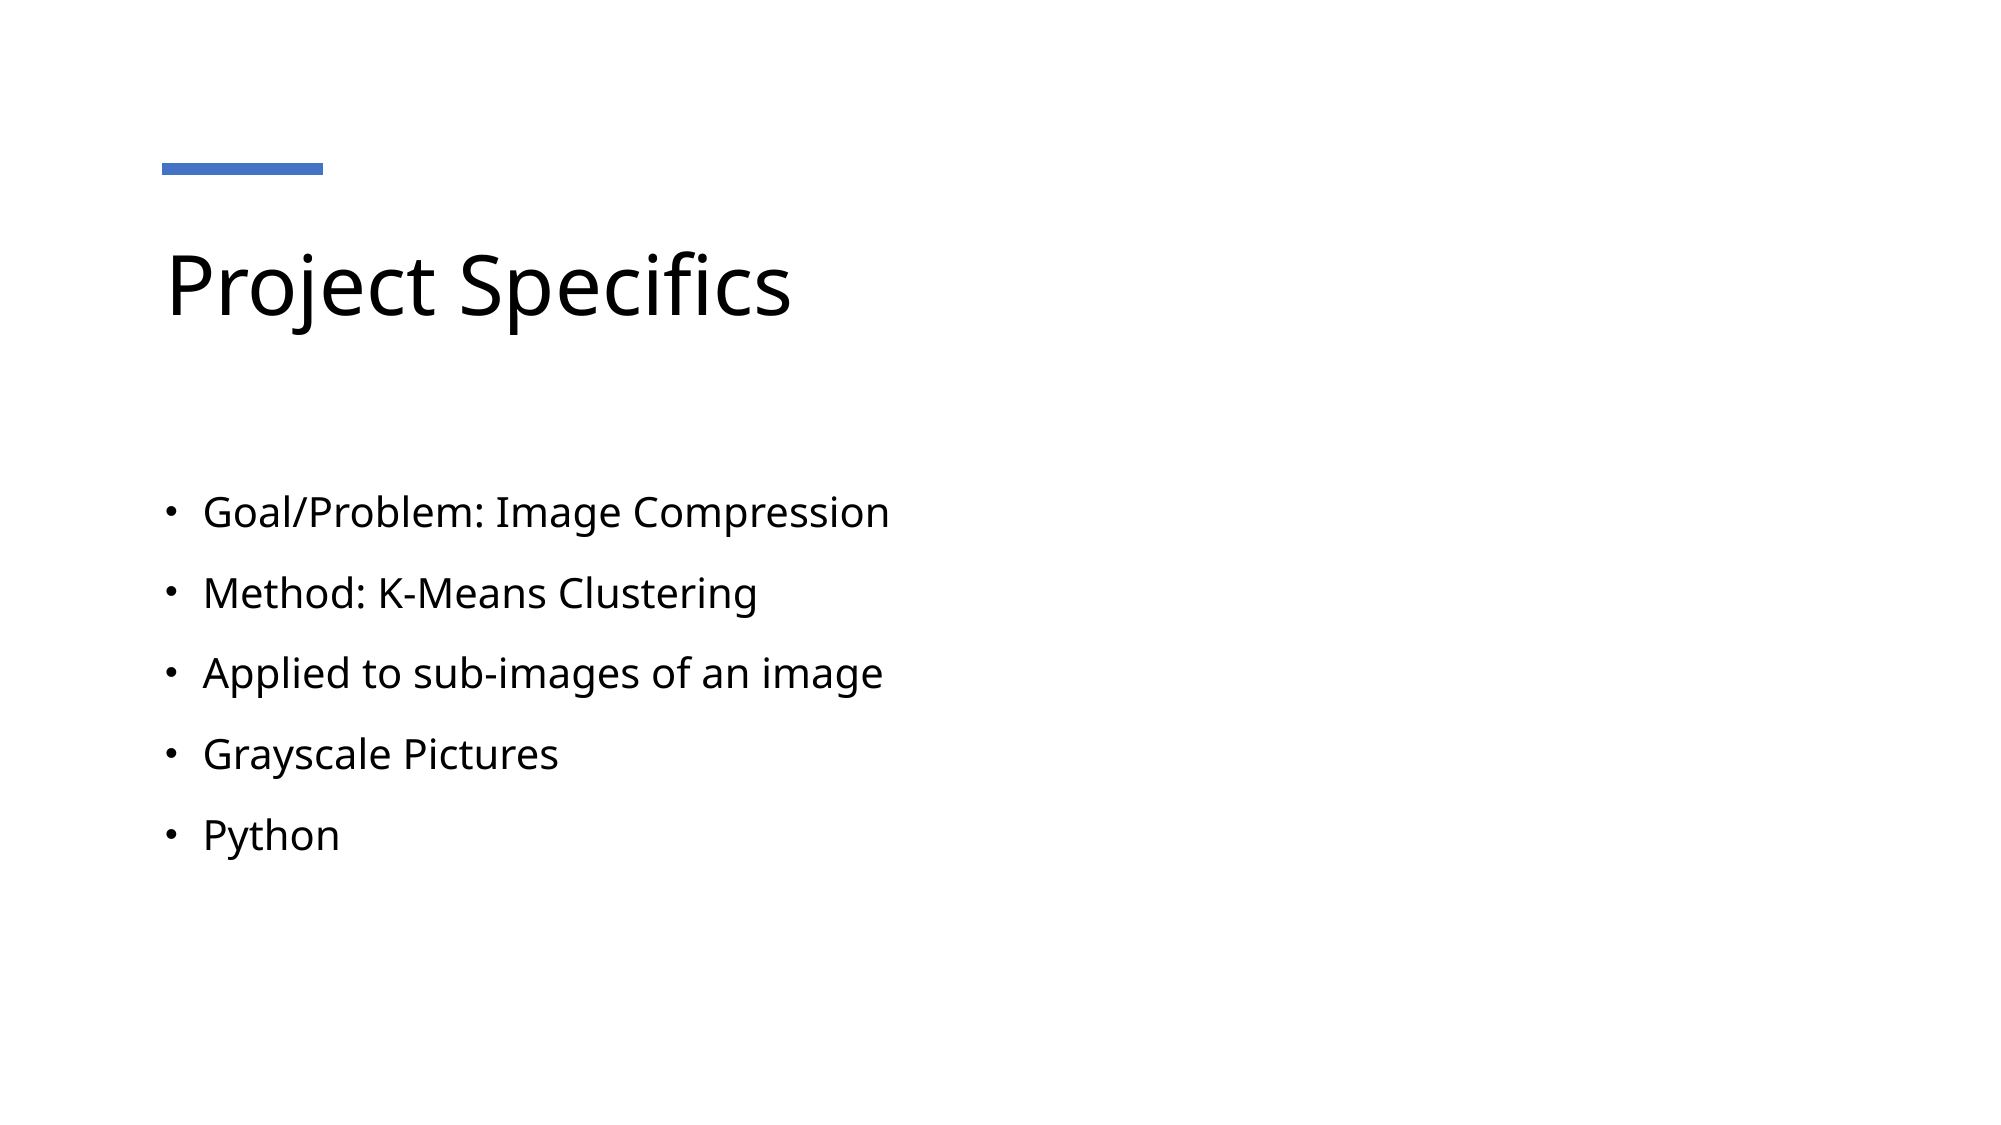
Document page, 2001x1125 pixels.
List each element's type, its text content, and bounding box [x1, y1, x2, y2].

list Goal/Problem: Image Compression Method: K-Means Clustering Applied to sub-images of an image Grayscale Pictures Python [150, 468, 1850, 975]
title Project Specifics [150, 224, 1850, 441]
